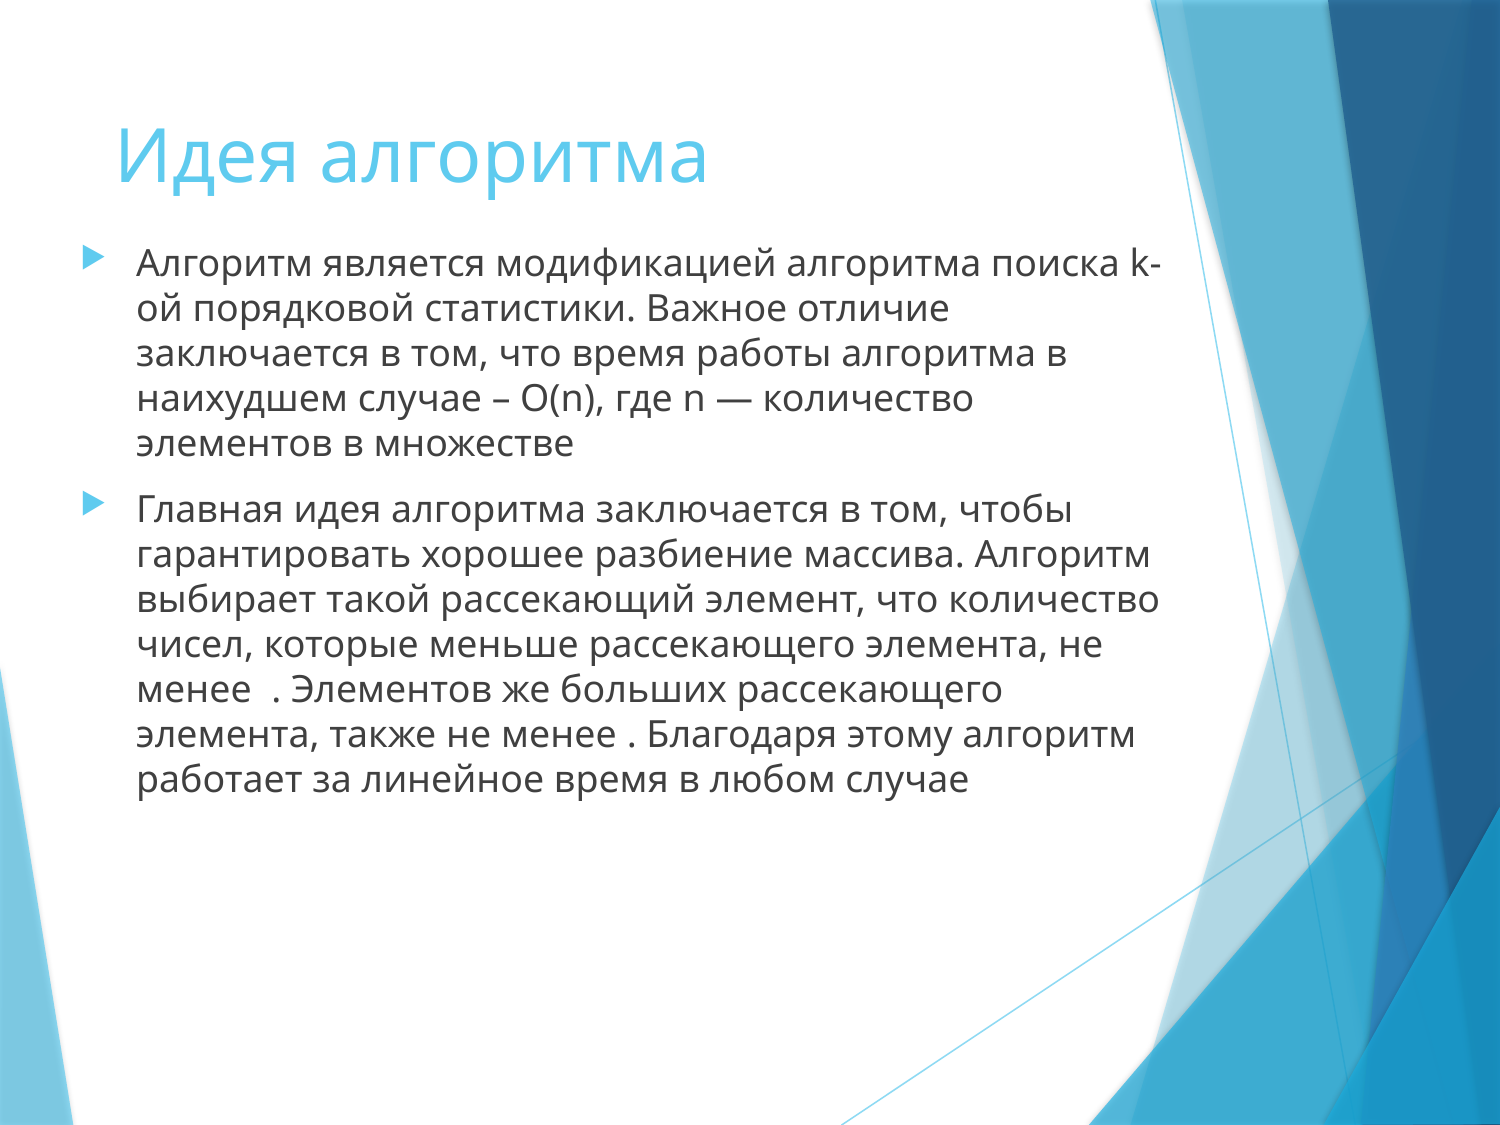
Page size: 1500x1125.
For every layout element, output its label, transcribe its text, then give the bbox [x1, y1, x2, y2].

title Идея алгоритма [99, 99, 1142, 244]
